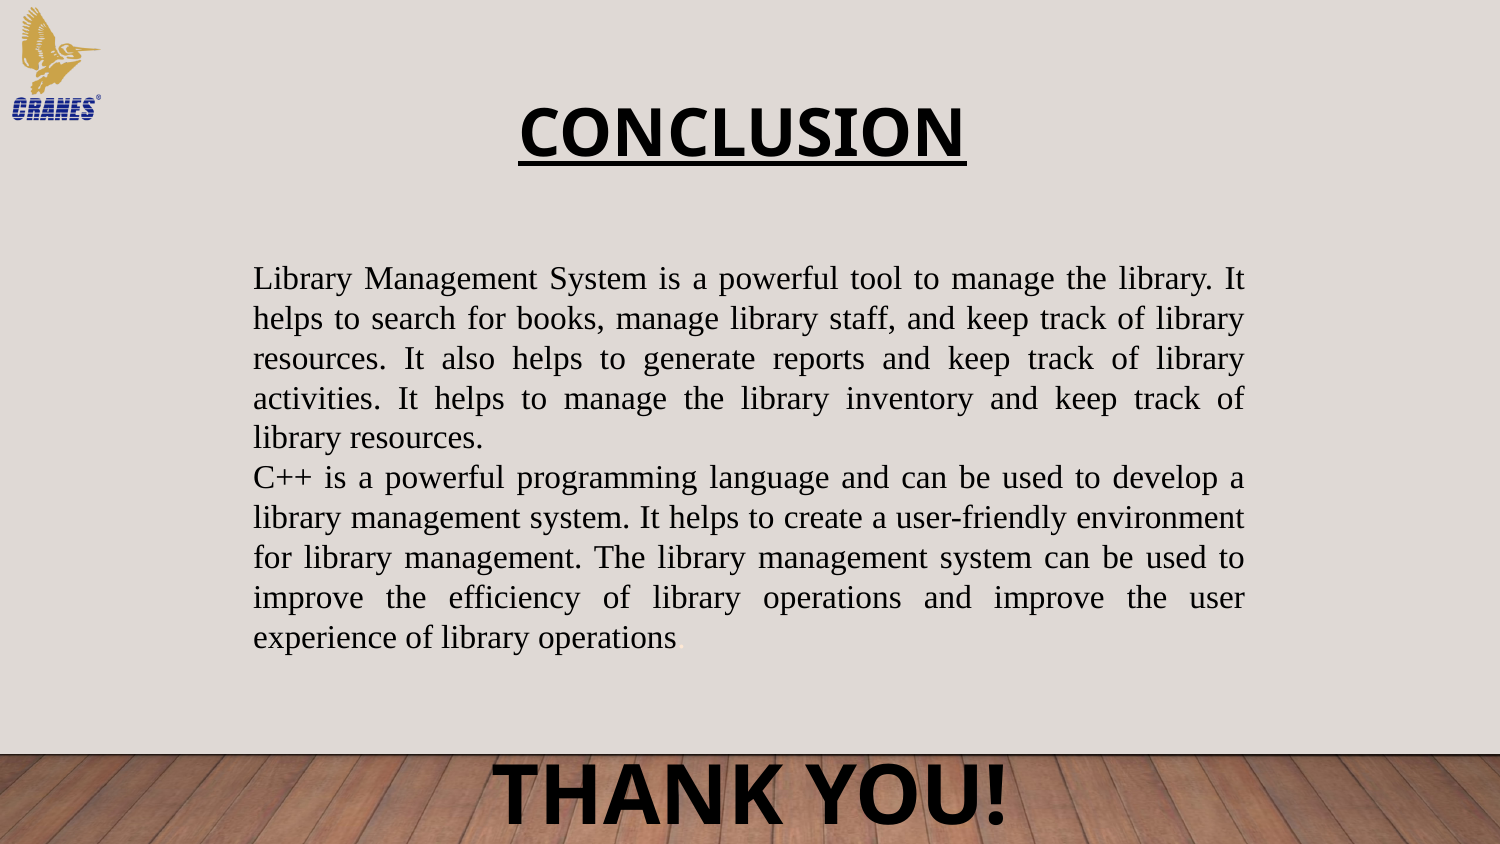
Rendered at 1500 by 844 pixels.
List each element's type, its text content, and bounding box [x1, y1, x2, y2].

picture [0, 754, 476, 844]
text_box CONCLUSION Library Management System is a powerful tool to manage the library. It helps to search for books, manage library staff, and keep track of library resources. It also helps to generate reports and keep track of library activities. It helps to manage the library inventory and keep track of library resources. C++ is a powerful programming language and can be used to develop a library management system. It helps to create a user-friendly environment for library management. The library management system can be used to improve the efficiency of library operations and improve the user experience of library operations. [238, 82, 1262, 663]
text_box THANK YOU! [476, 733, 1024, 844]
picture [1024, 754, 1500, 844]
picture [0, 0, 115, 128]
